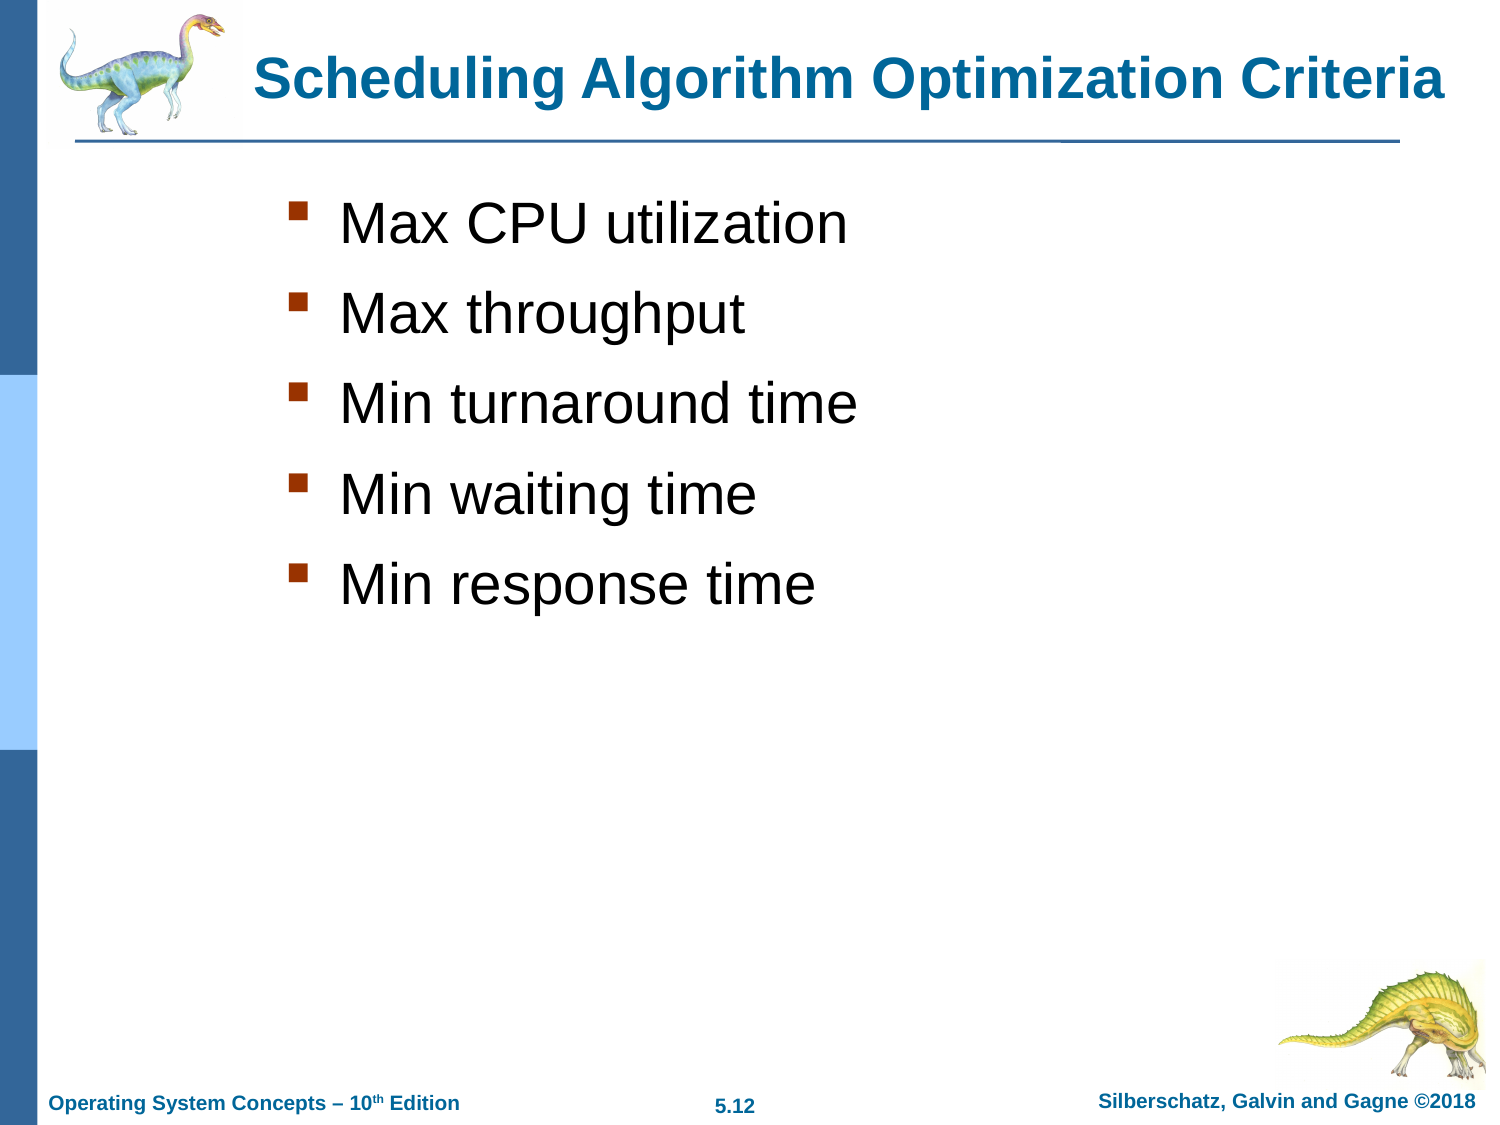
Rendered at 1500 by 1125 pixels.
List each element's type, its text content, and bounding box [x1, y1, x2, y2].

list Max CPU utilization Max throughput Min turnaround time Min waiting time Min response time [268, 177, 1262, 888]
title Scheduling Algorithm Optimization Criteria [233, 23, 1466, 119]
picture [1275, 959, 1486, 1090]
picture [46, 0, 243, 149]
